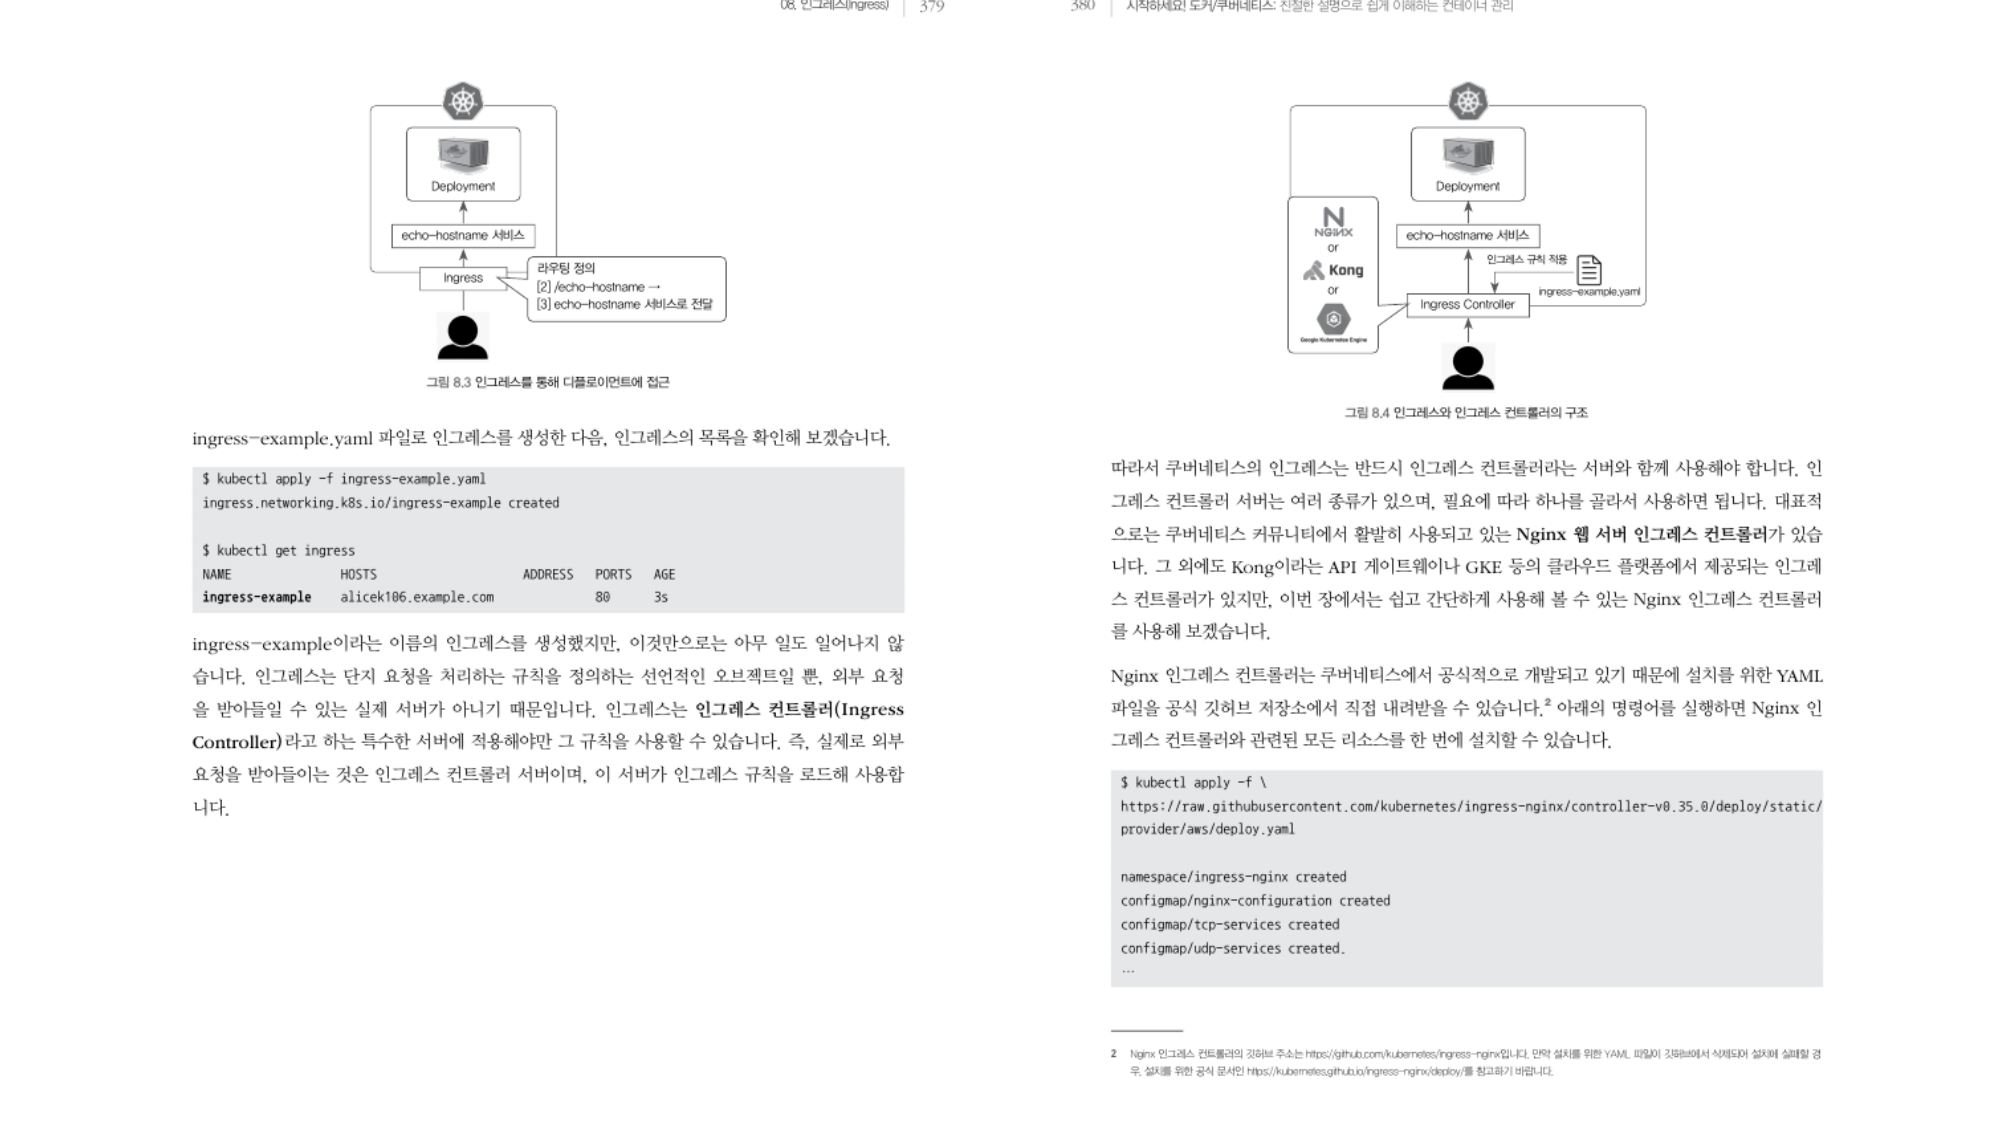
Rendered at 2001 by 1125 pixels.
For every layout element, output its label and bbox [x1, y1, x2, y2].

picture [108, 0, 1892, 1125]
